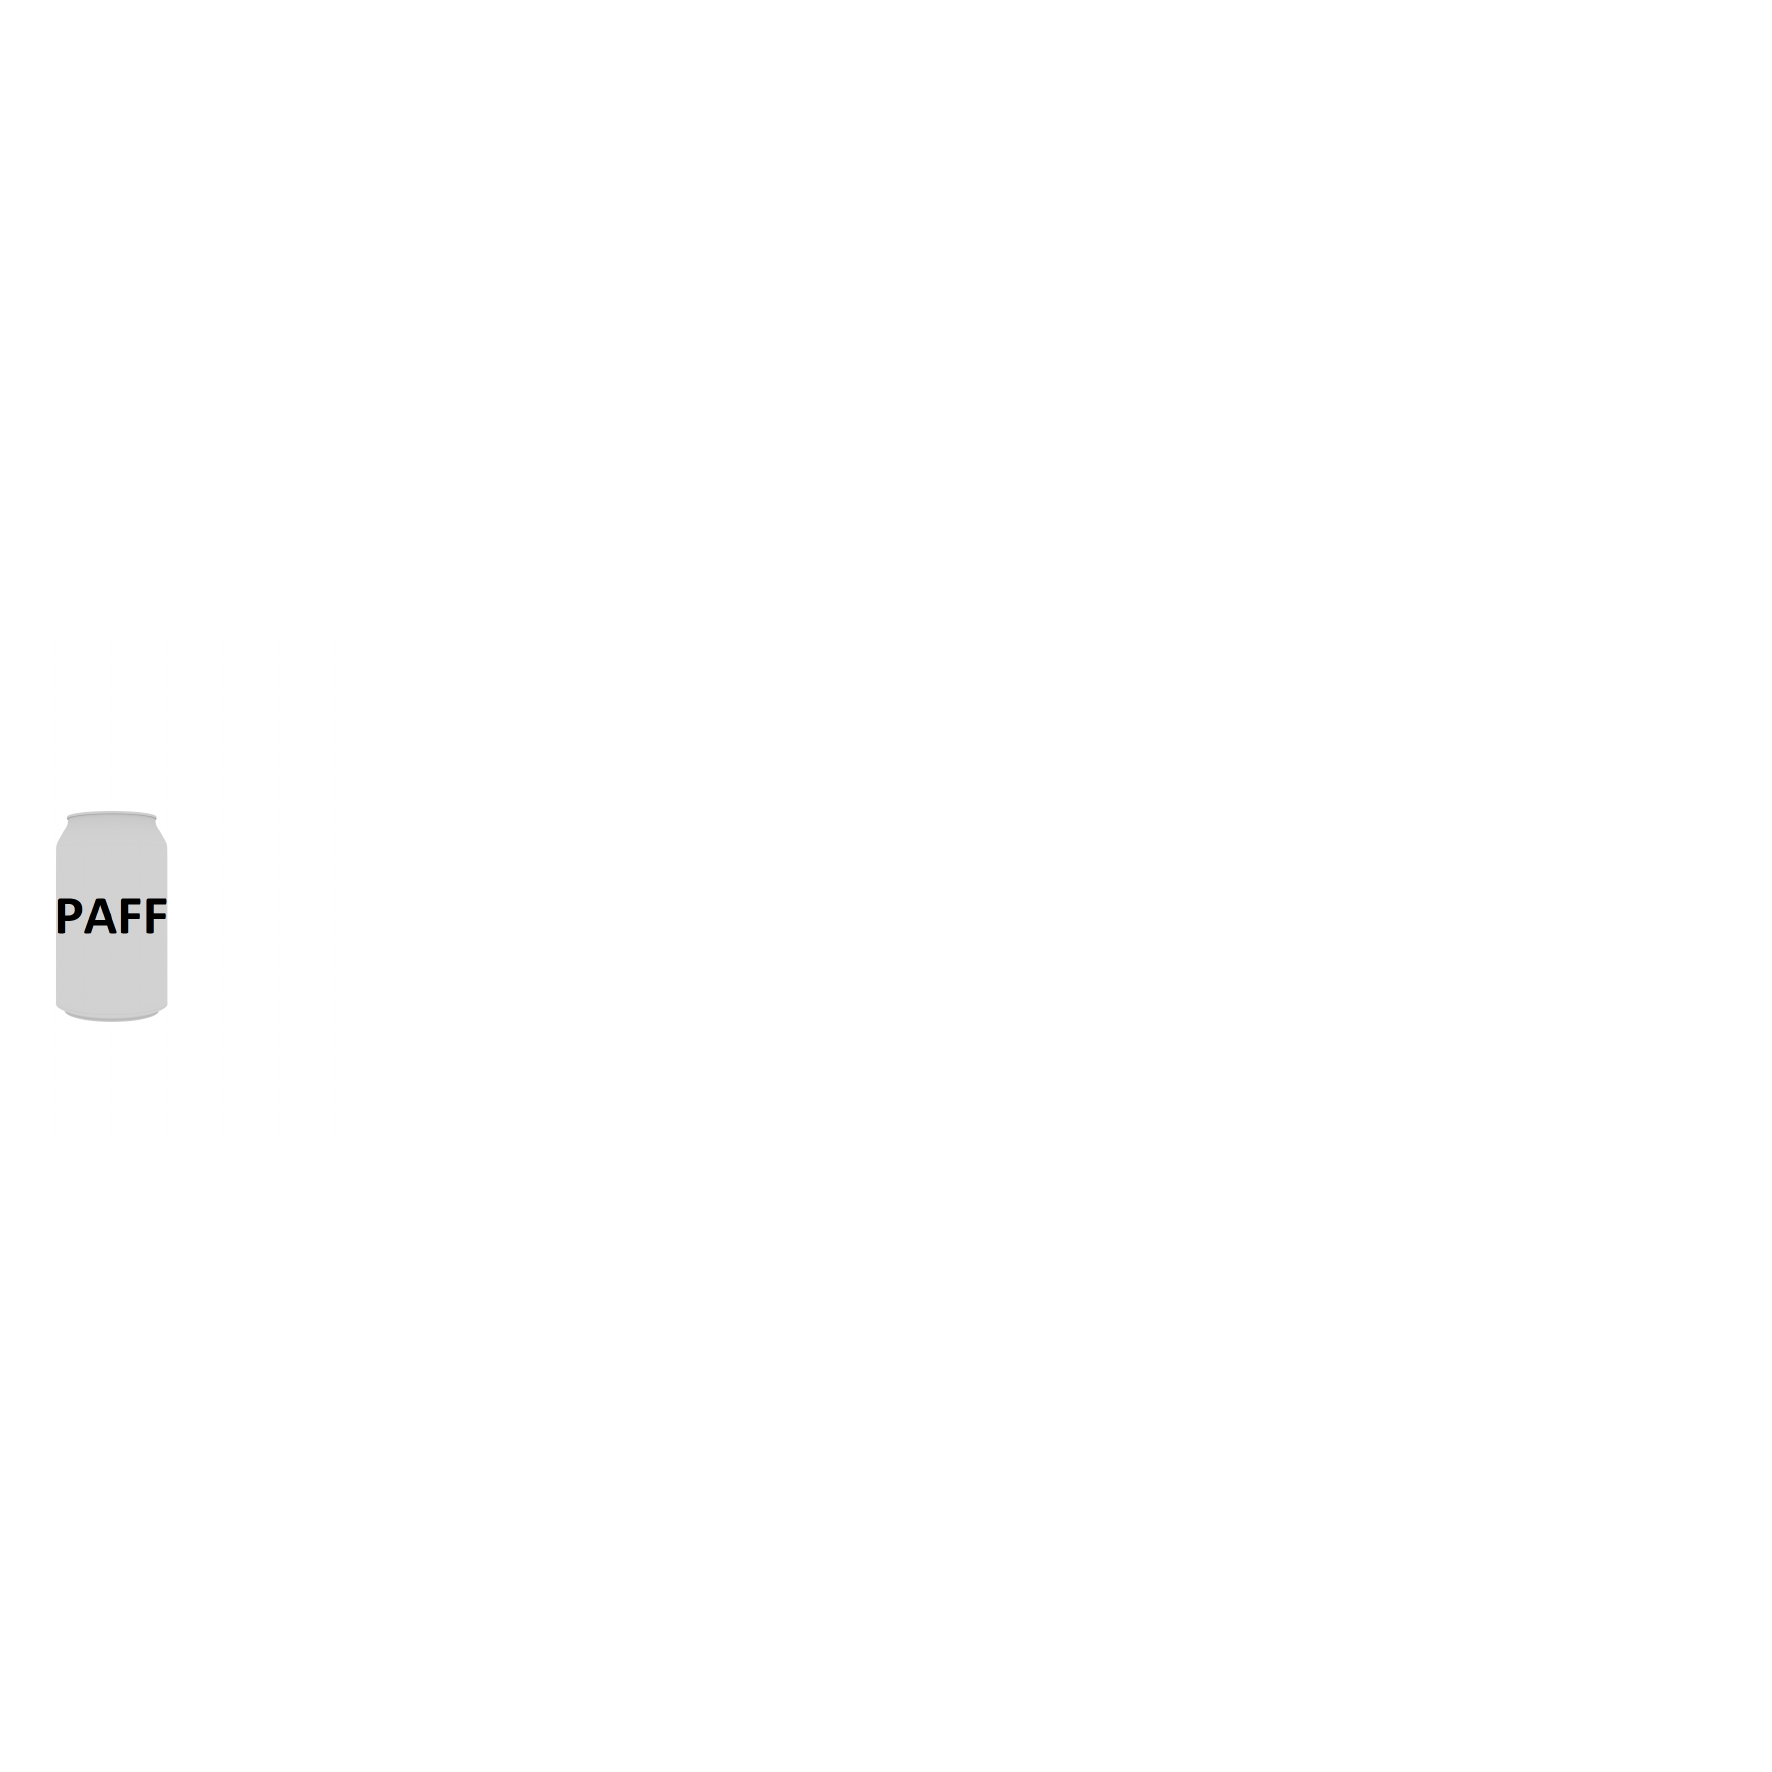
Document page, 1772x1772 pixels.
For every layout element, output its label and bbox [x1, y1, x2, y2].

picture [0, 634, 363, 1137]
